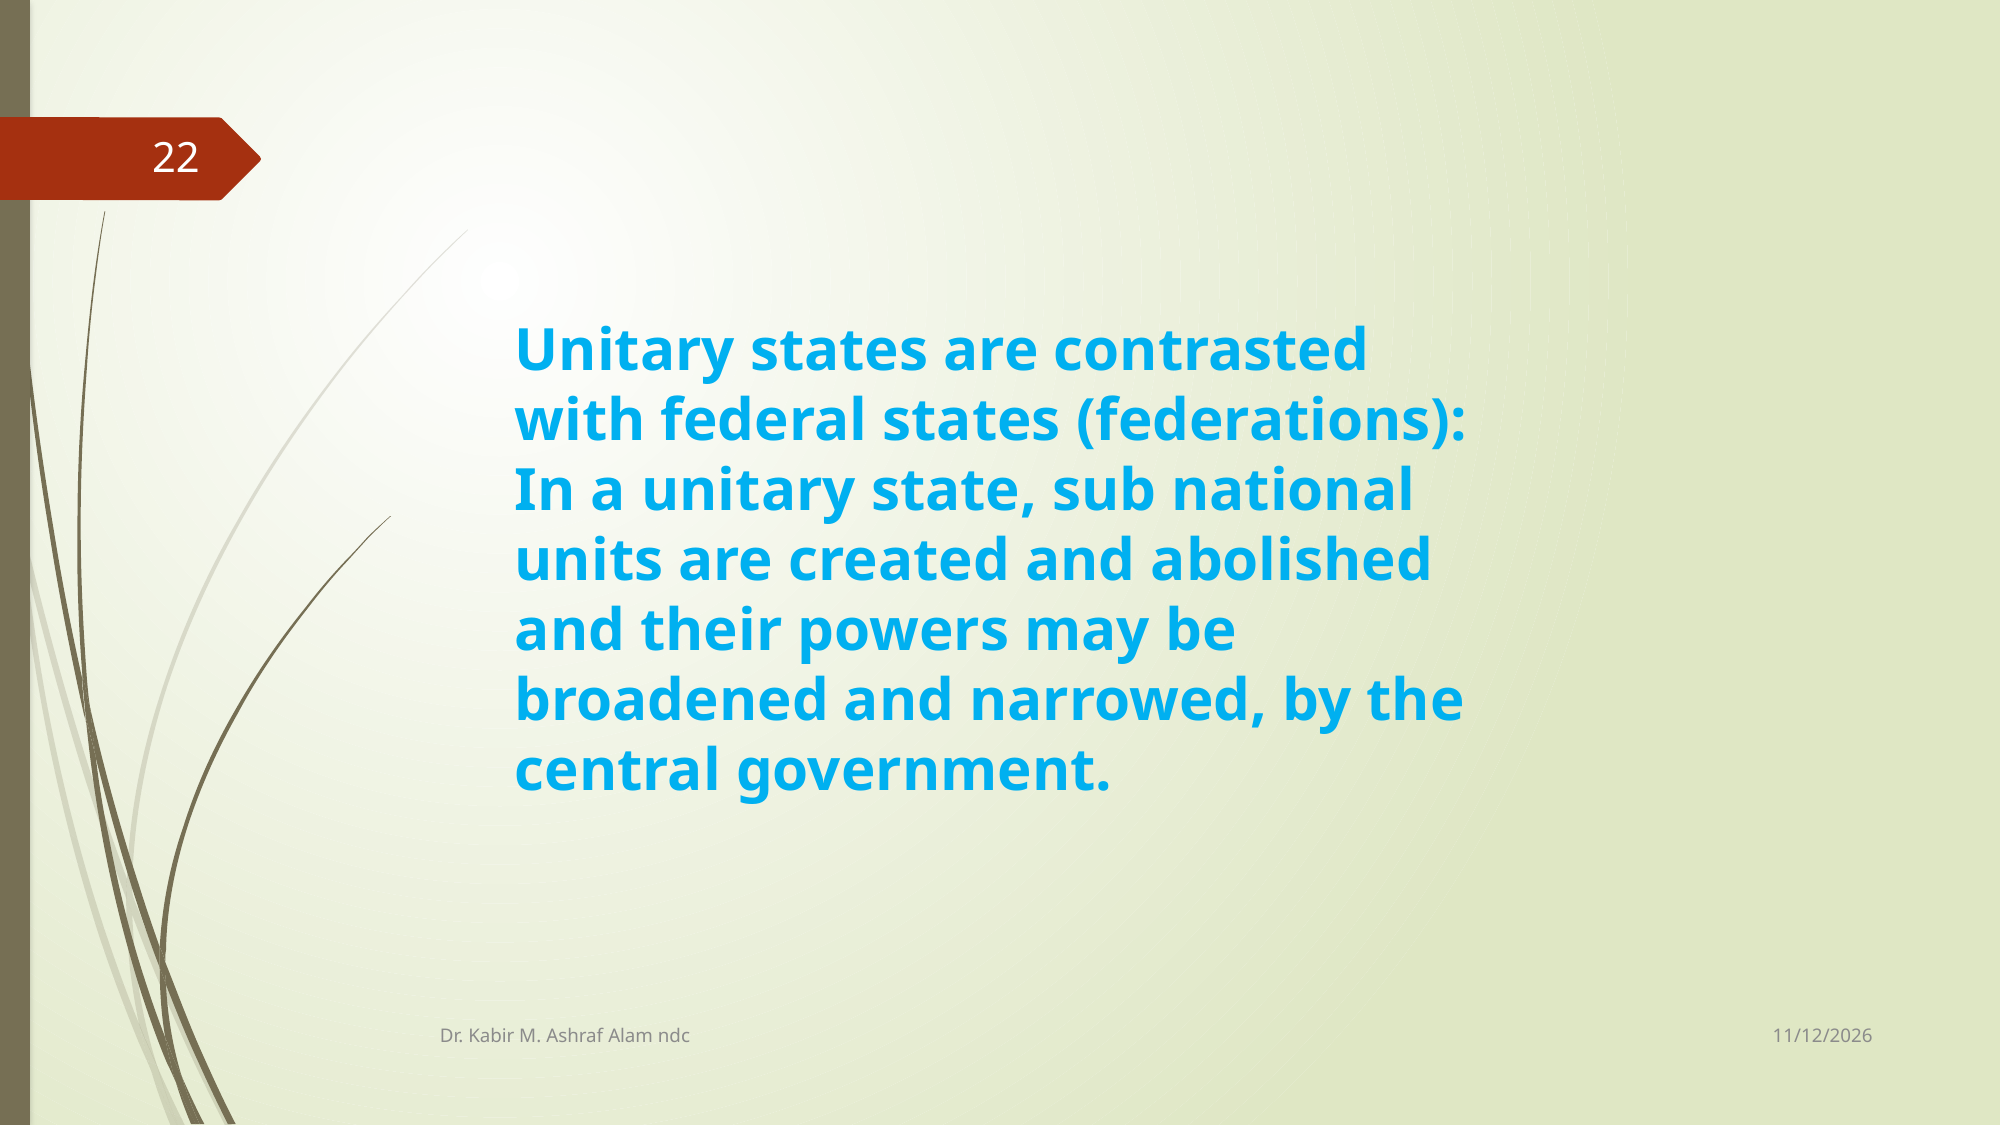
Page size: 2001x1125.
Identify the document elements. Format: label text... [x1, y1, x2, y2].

text_box Unitary states are contrasted with federal states (federations): In a unitary state, sub national units are created and abolished and their powers may be broadened and narrowed, by the central government. [500, 305, 1500, 810]
footer Dr. Kabir M. Ashraf Alam ndc [424, 1006, 1675, 1067]
slide_number 22 [87, 129, 216, 190]
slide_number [1699, 1005, 1888, 1067]
